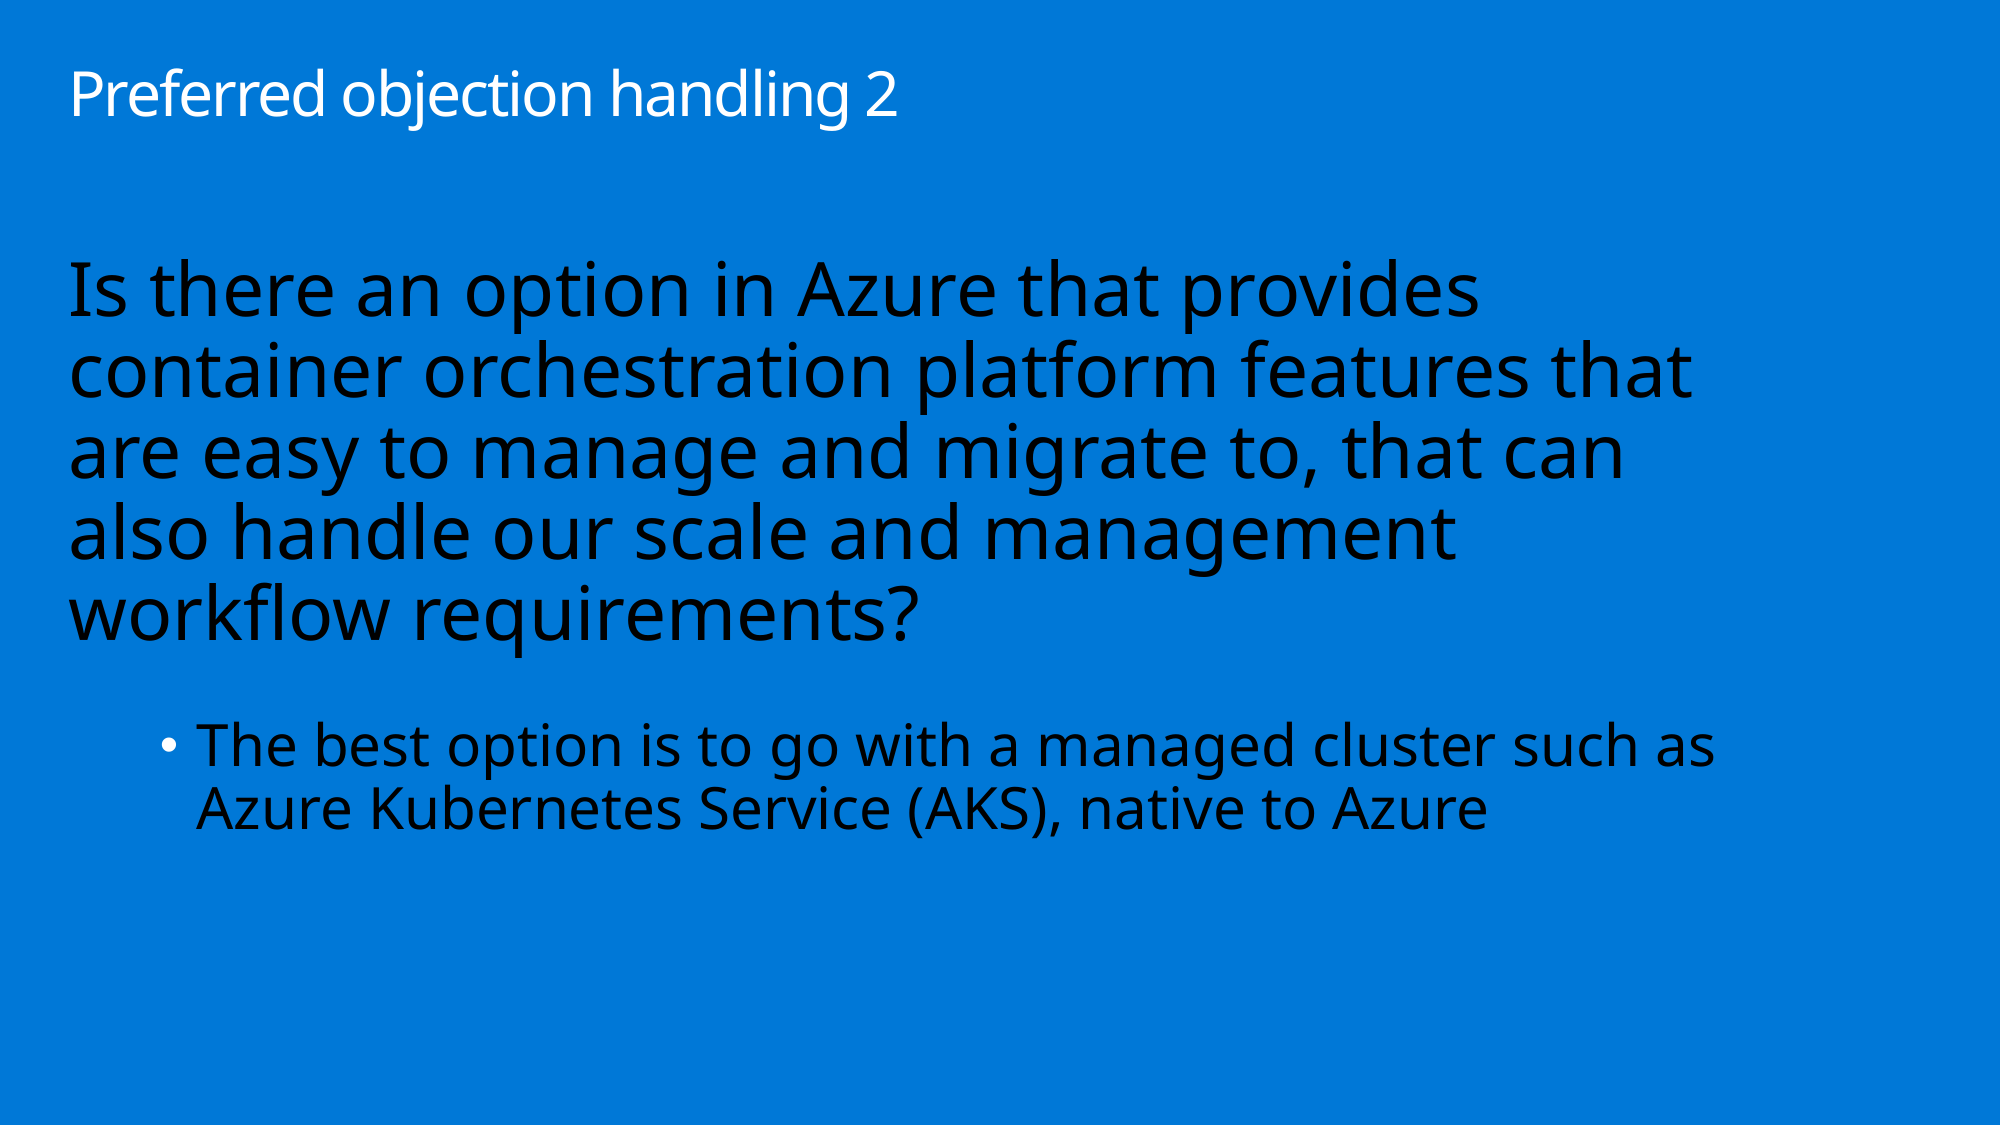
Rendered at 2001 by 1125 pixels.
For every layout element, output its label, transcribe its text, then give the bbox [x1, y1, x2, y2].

list Is there an option in Azure that provides container orchestration platform features that are easy to manage and migrate to, that can also handle our scale and management workflow requirements? The best option is to go with a managed cluster such as Azure Kubernetes Service (AKS), native to Azure [44, 236, 1753, 1105]
title Preferred objection handling 2 [44, 47, 1957, 196]
